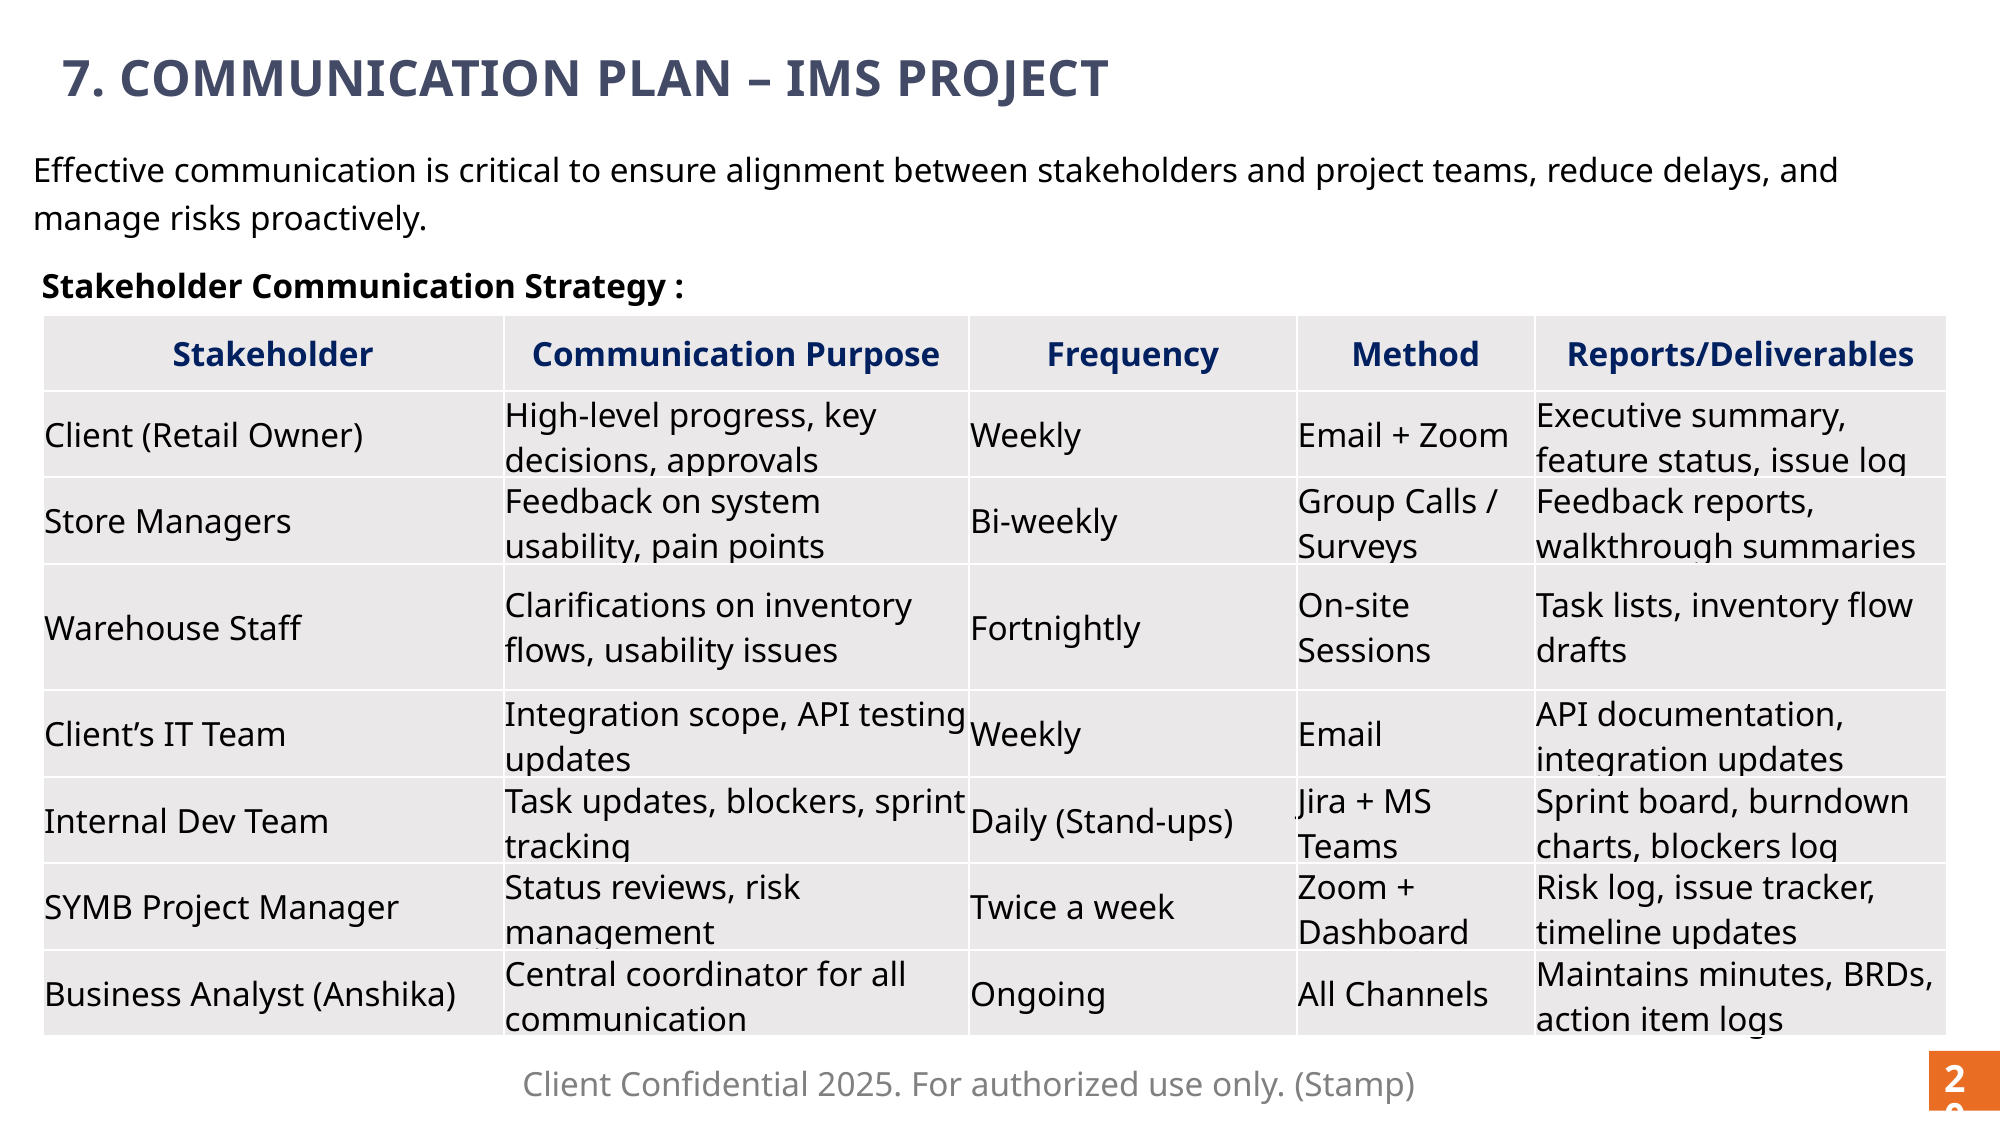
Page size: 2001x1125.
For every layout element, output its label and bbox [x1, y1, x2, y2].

text_box [0, 0, 2000, 1125]
